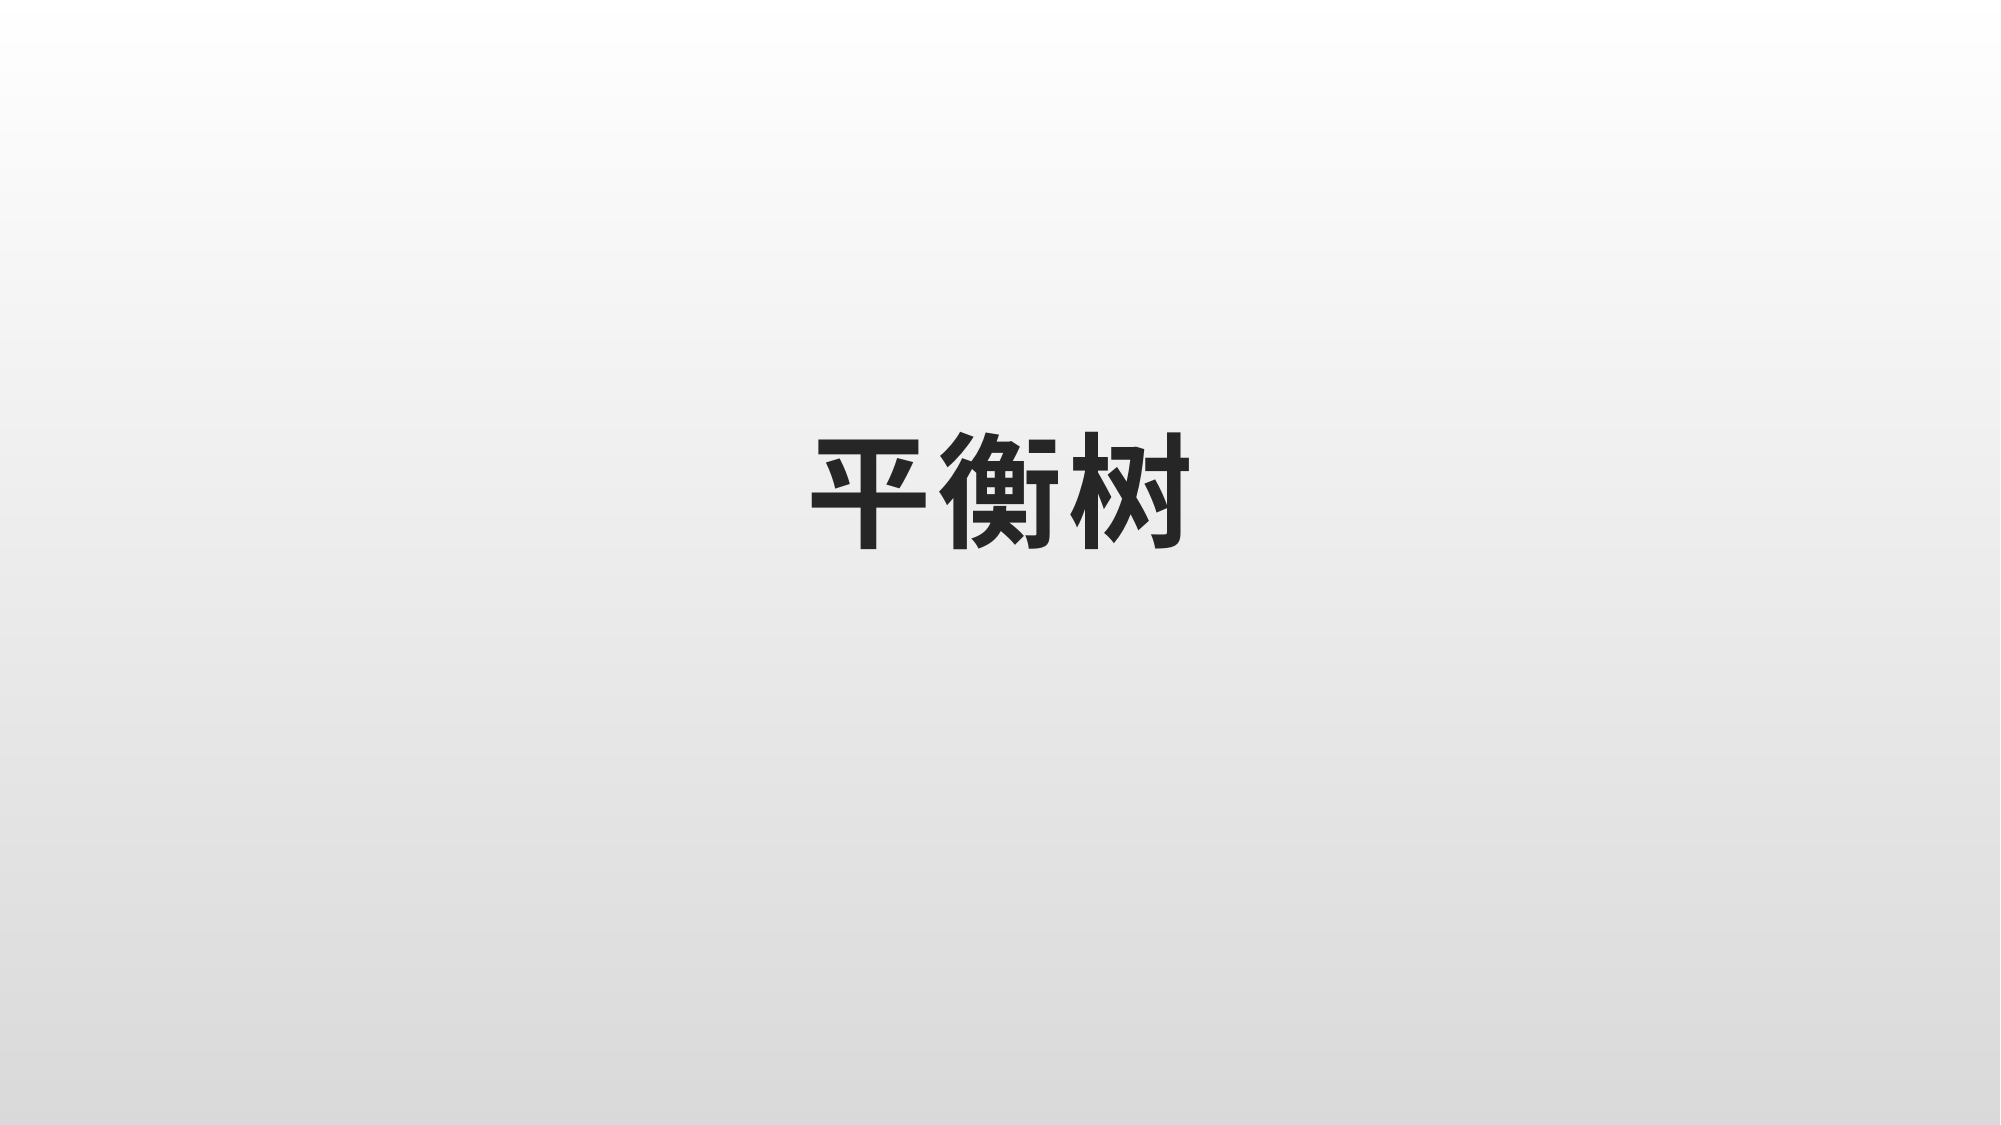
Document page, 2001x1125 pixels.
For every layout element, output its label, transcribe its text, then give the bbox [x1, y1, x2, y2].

title 平衡树 [196, 149, 1805, 572]
